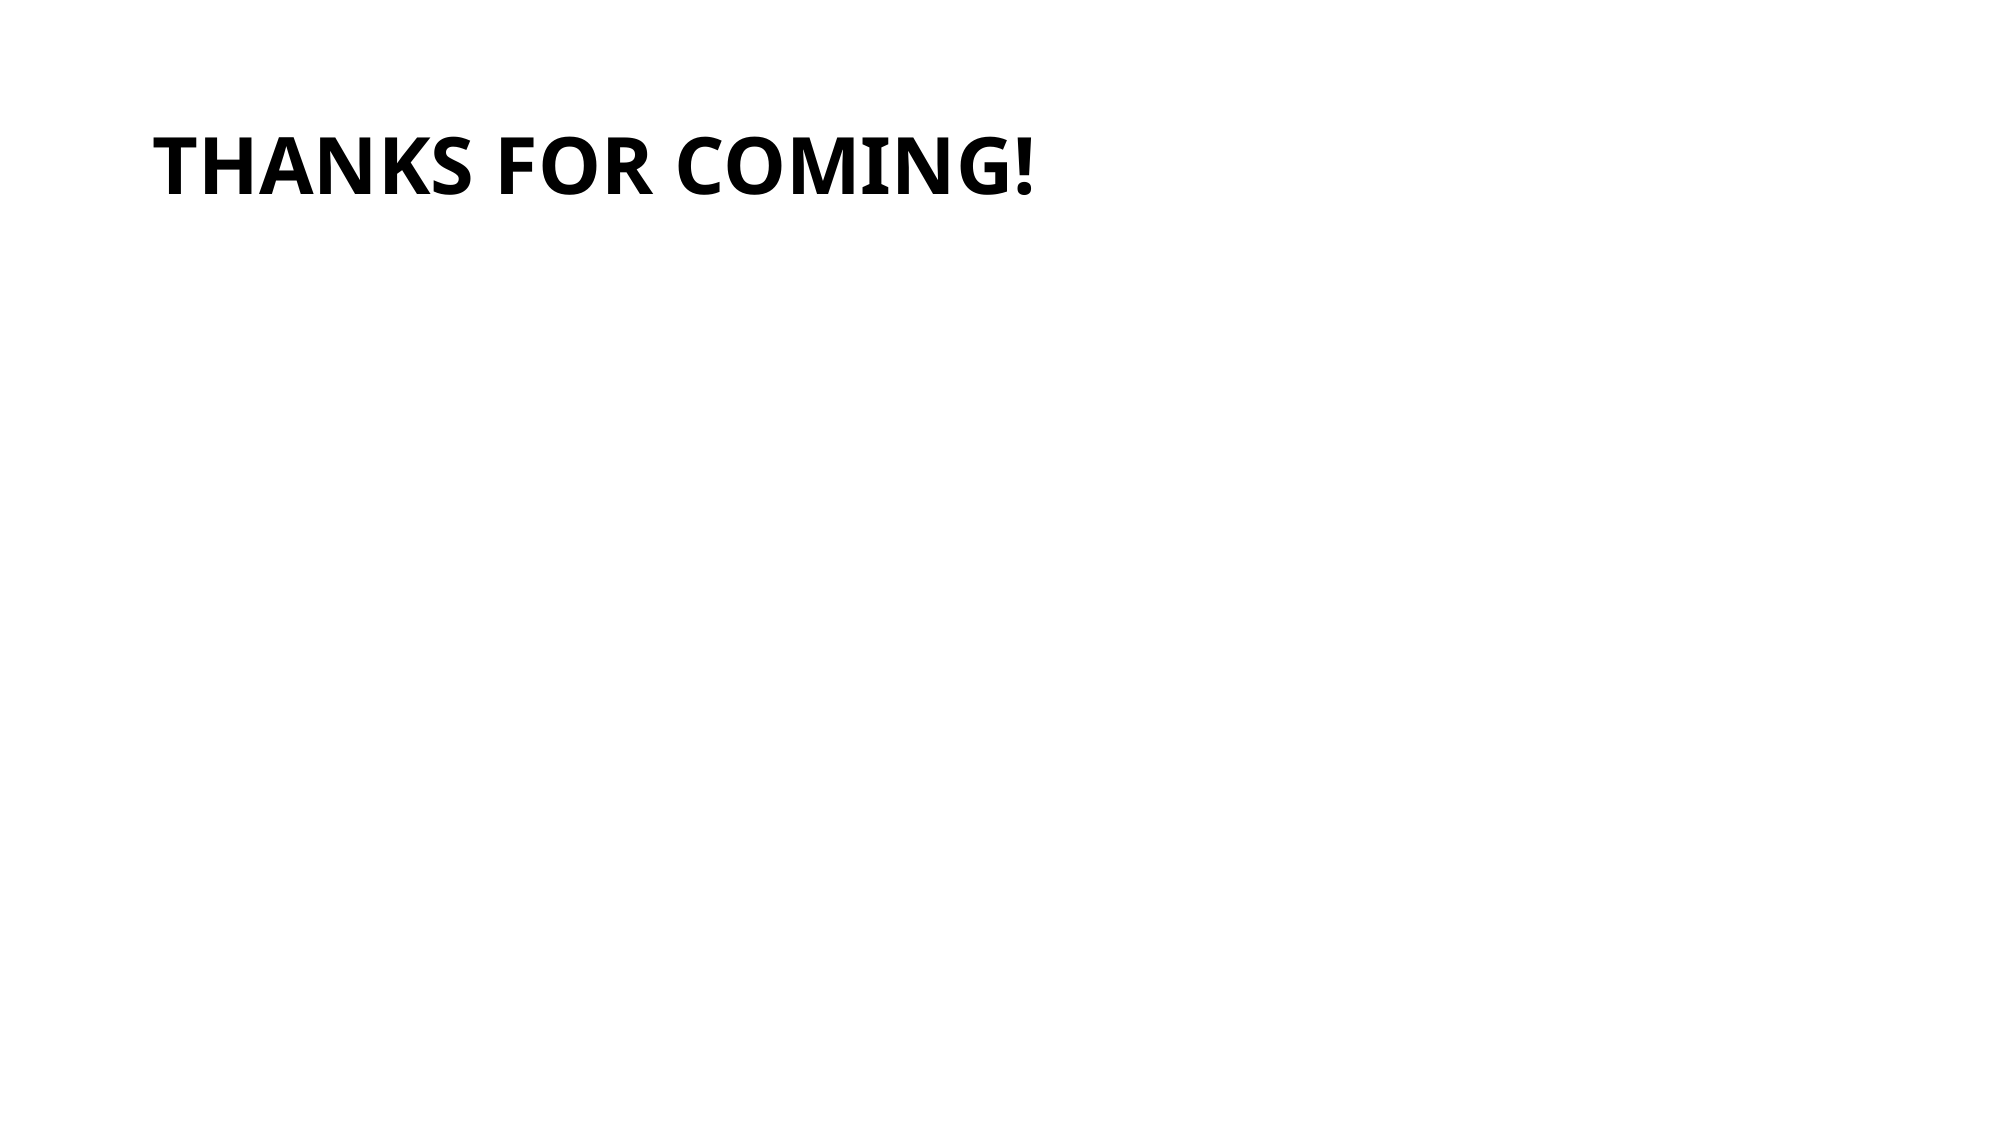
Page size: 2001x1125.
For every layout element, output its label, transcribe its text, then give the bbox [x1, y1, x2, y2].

title Thanks for coming! [137, 59, 1863, 278]
